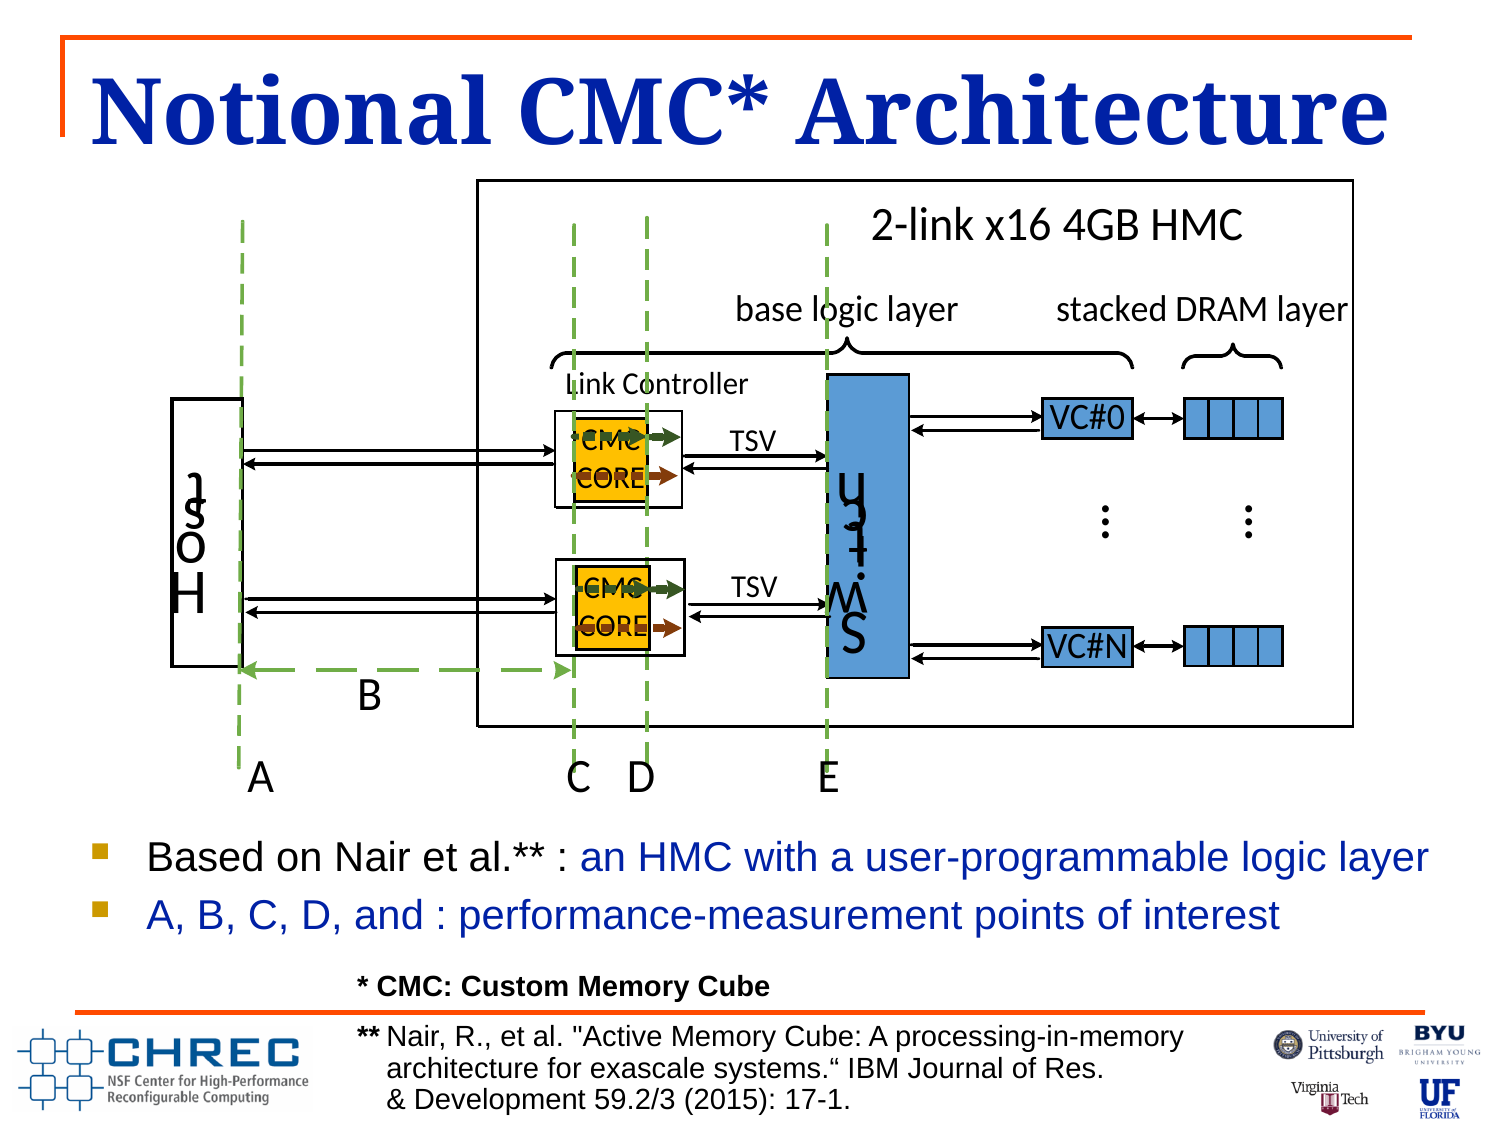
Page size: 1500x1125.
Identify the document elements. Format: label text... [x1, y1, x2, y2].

picture [144, 176, 1371, 847]
text_box * CMC: Custom Memory Cube ** Nair, R., et al. "Active Memory Cube: A processing-in-memory architecture for exascale systems.“ IBM Journal of Res. & Development 59.2/3 (2015): 17-1. [342, 964, 1247, 1124]
picture [1270, 1024, 1484, 1119]
list Based on Nair et al.** : an HMC with a user-programmable logic layer A, B, C, D, and : performance-measurement points of interest [74, 822, 1469, 993]
picture [12, 1026, 313, 1112]
title Notional CMC* Architecture [74, 45, 1426, 201]
